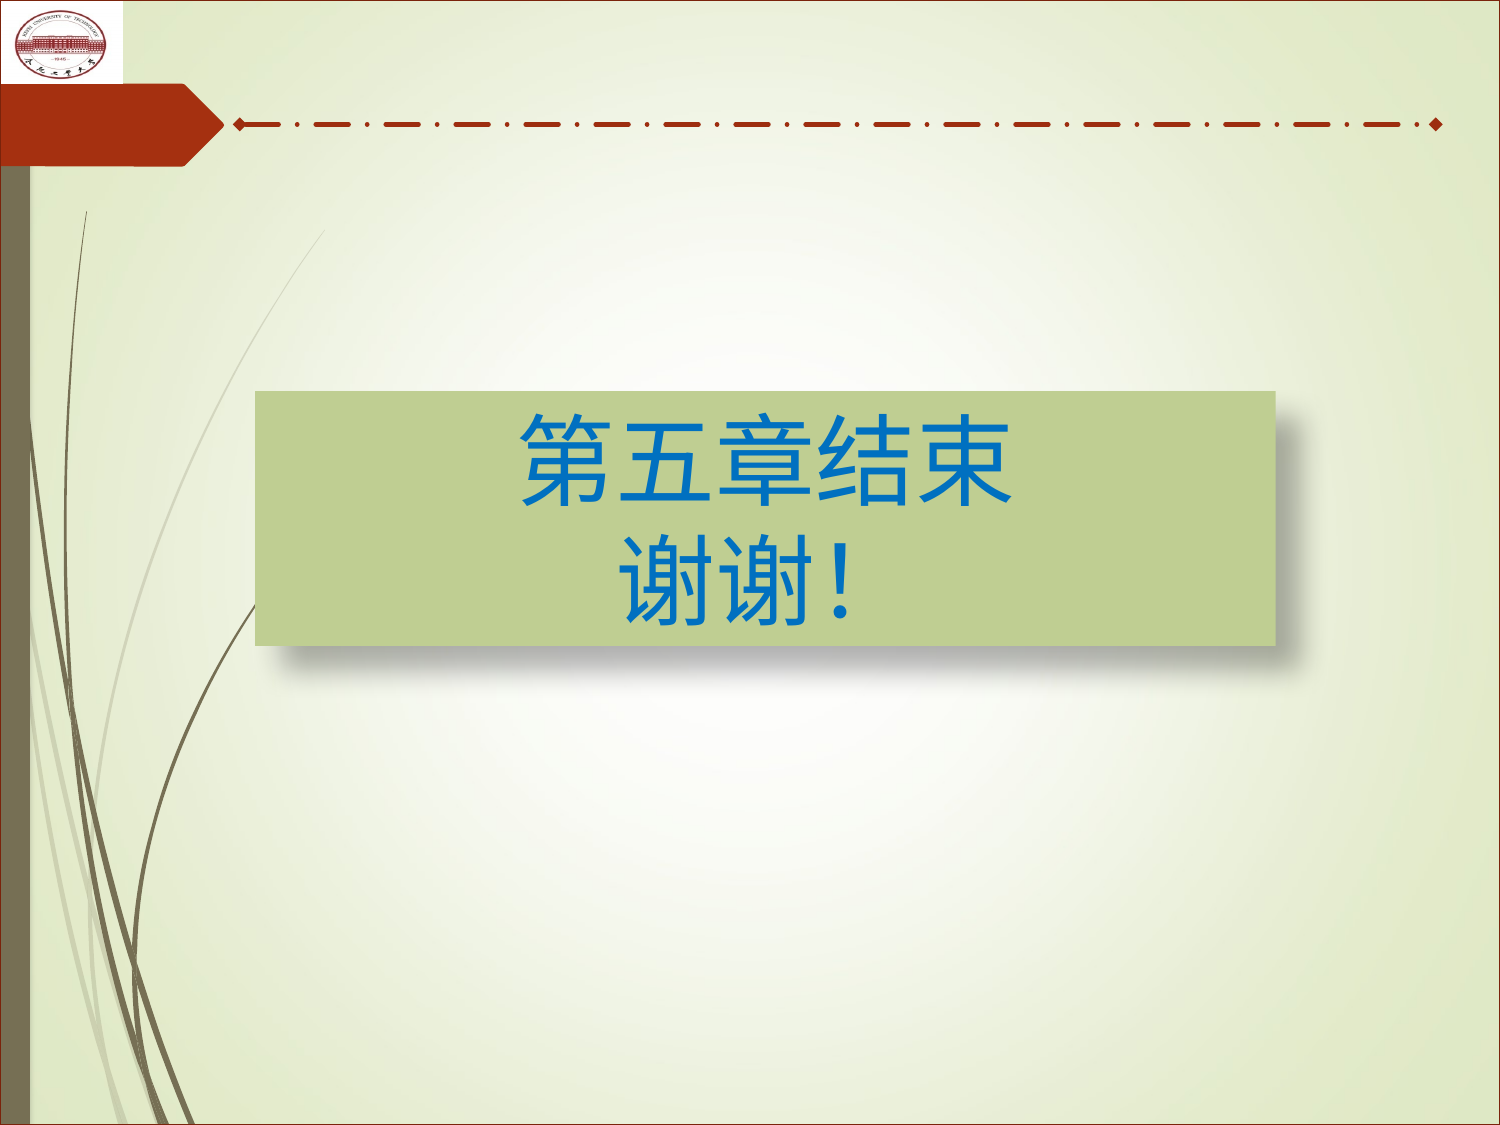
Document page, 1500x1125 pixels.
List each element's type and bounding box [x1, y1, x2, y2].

text_box [0, 0, 1500, 1125]
